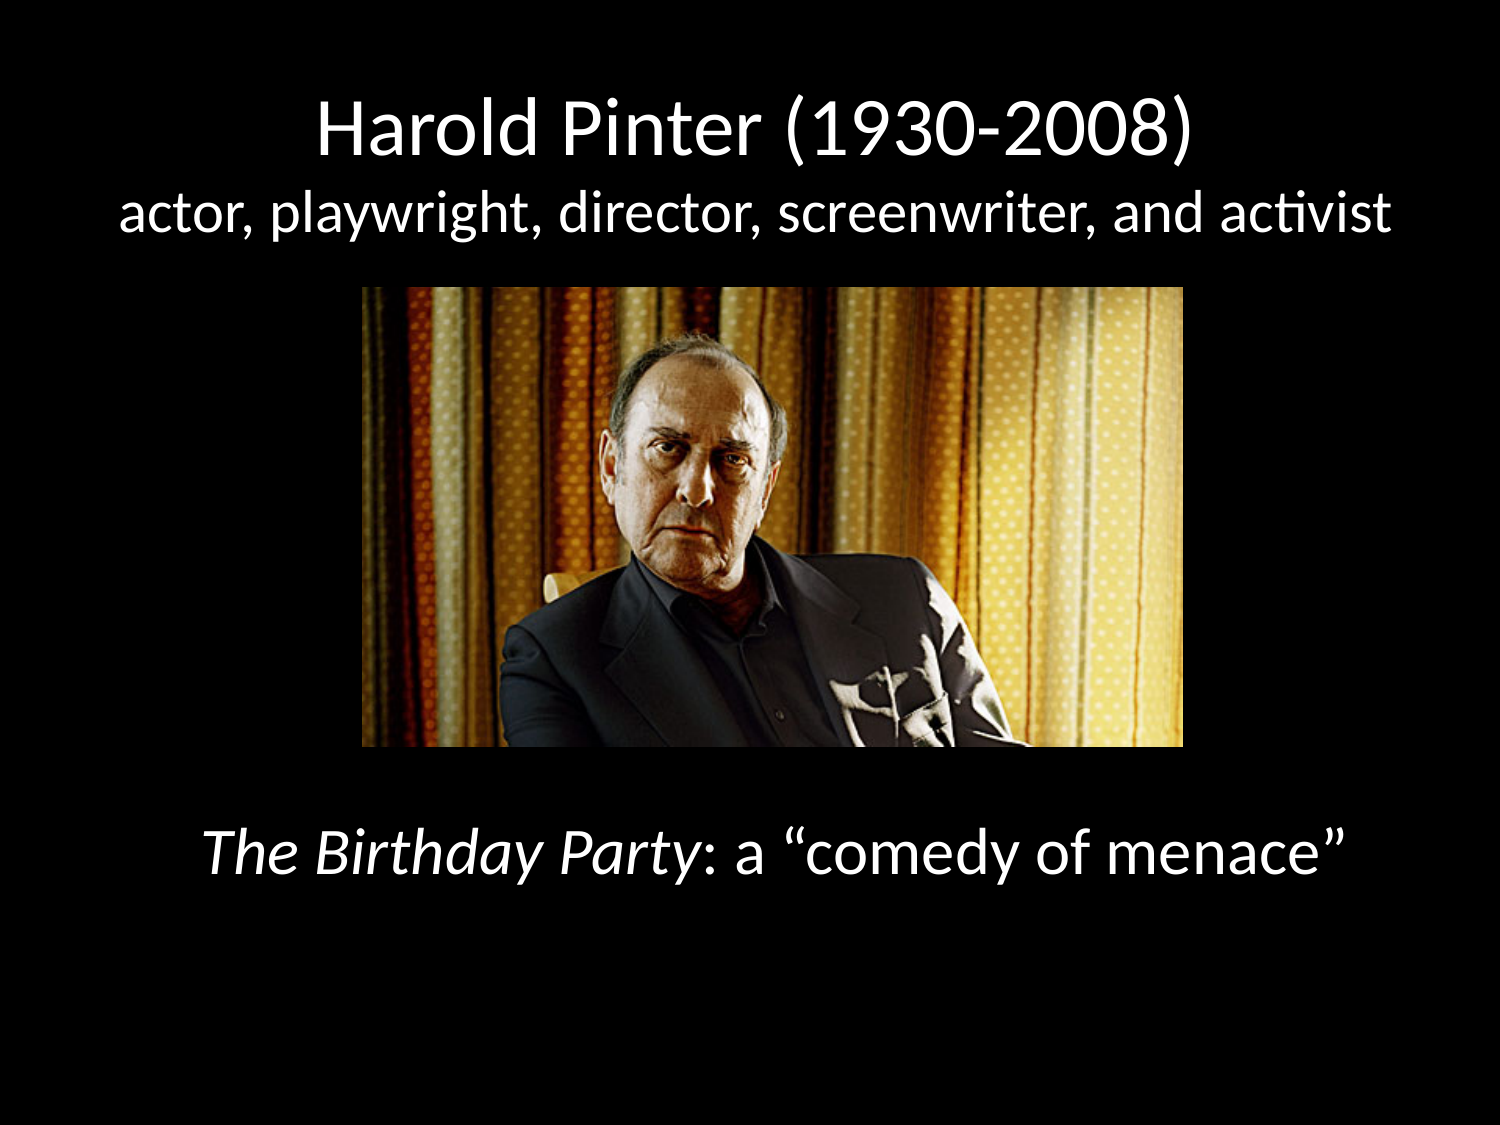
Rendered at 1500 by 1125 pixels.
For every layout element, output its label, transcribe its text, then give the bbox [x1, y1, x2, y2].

picture [362, 287, 1184, 748]
subtitle The Birthday Party: a “comedy of menace” [125, 800, 1425, 925]
title Harold Pinter (1930-2008) actor, playwright, director, screenwriter, and activist [50, 37, 1463, 279]
